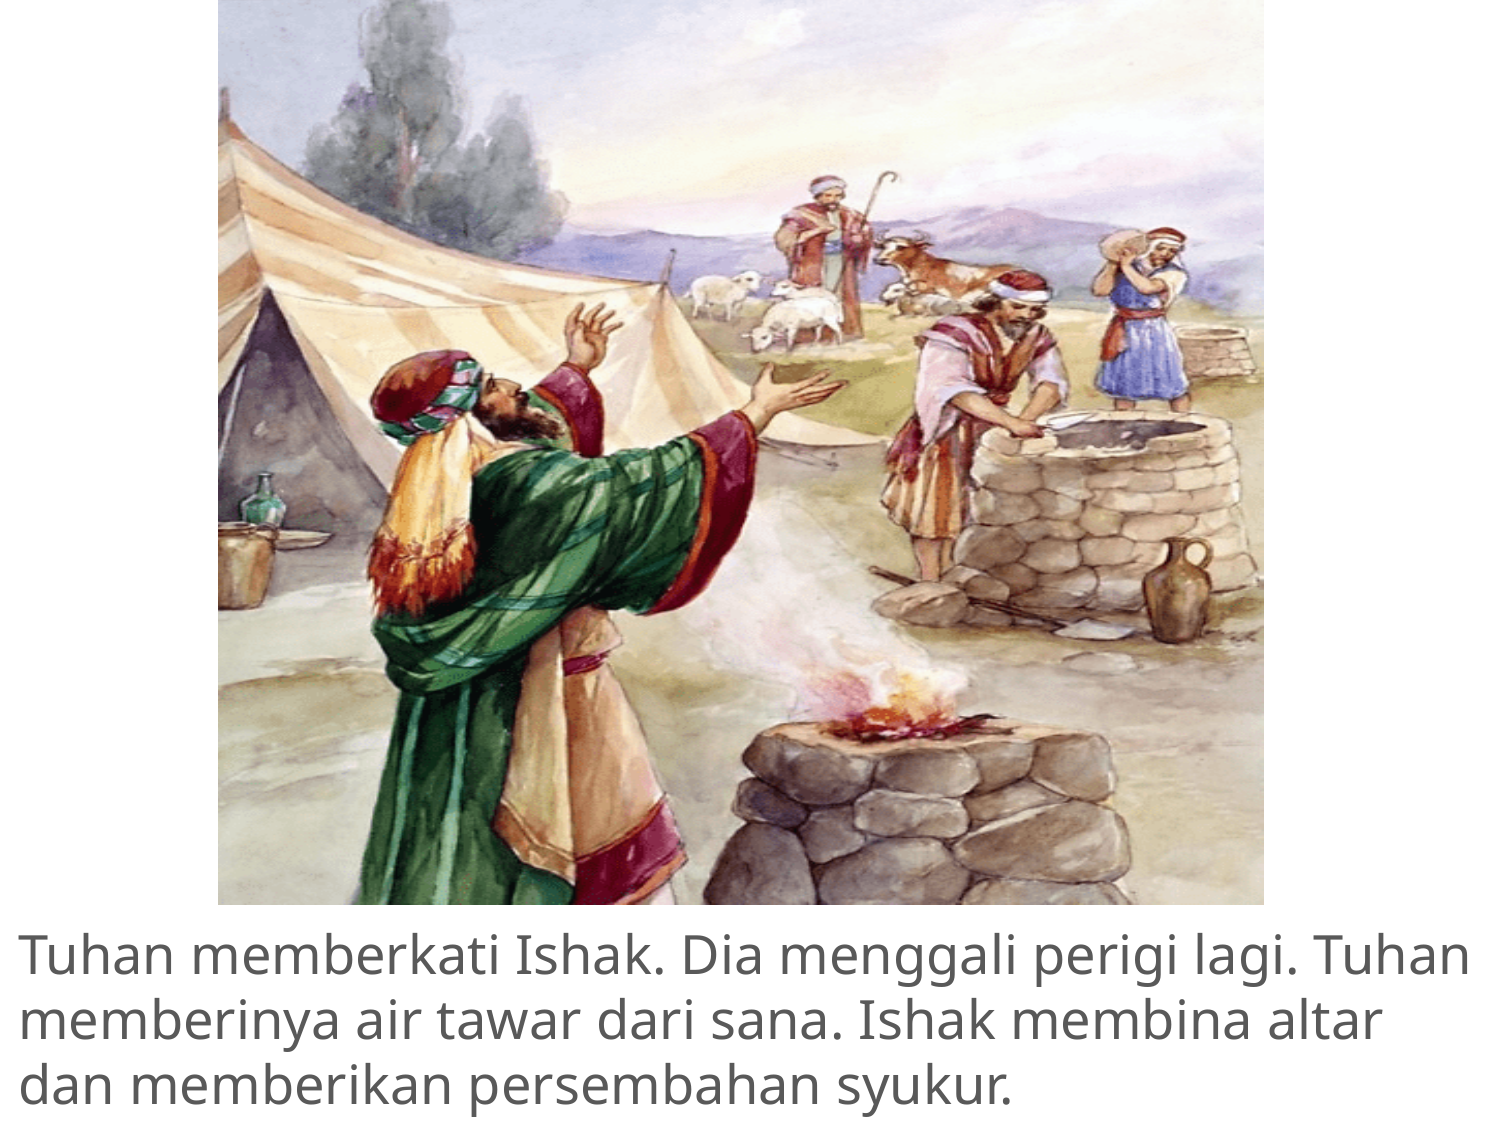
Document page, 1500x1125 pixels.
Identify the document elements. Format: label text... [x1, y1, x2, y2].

picture [218, 0, 1264, 906]
text_box Tuhan memberkati Ishak. Dia menggali perigi lagi. Tuhan memberinya air tawar dari sana. Ishak membina altar dan memberikan persembahan syukur. [3, 912, 1489, 1123]
